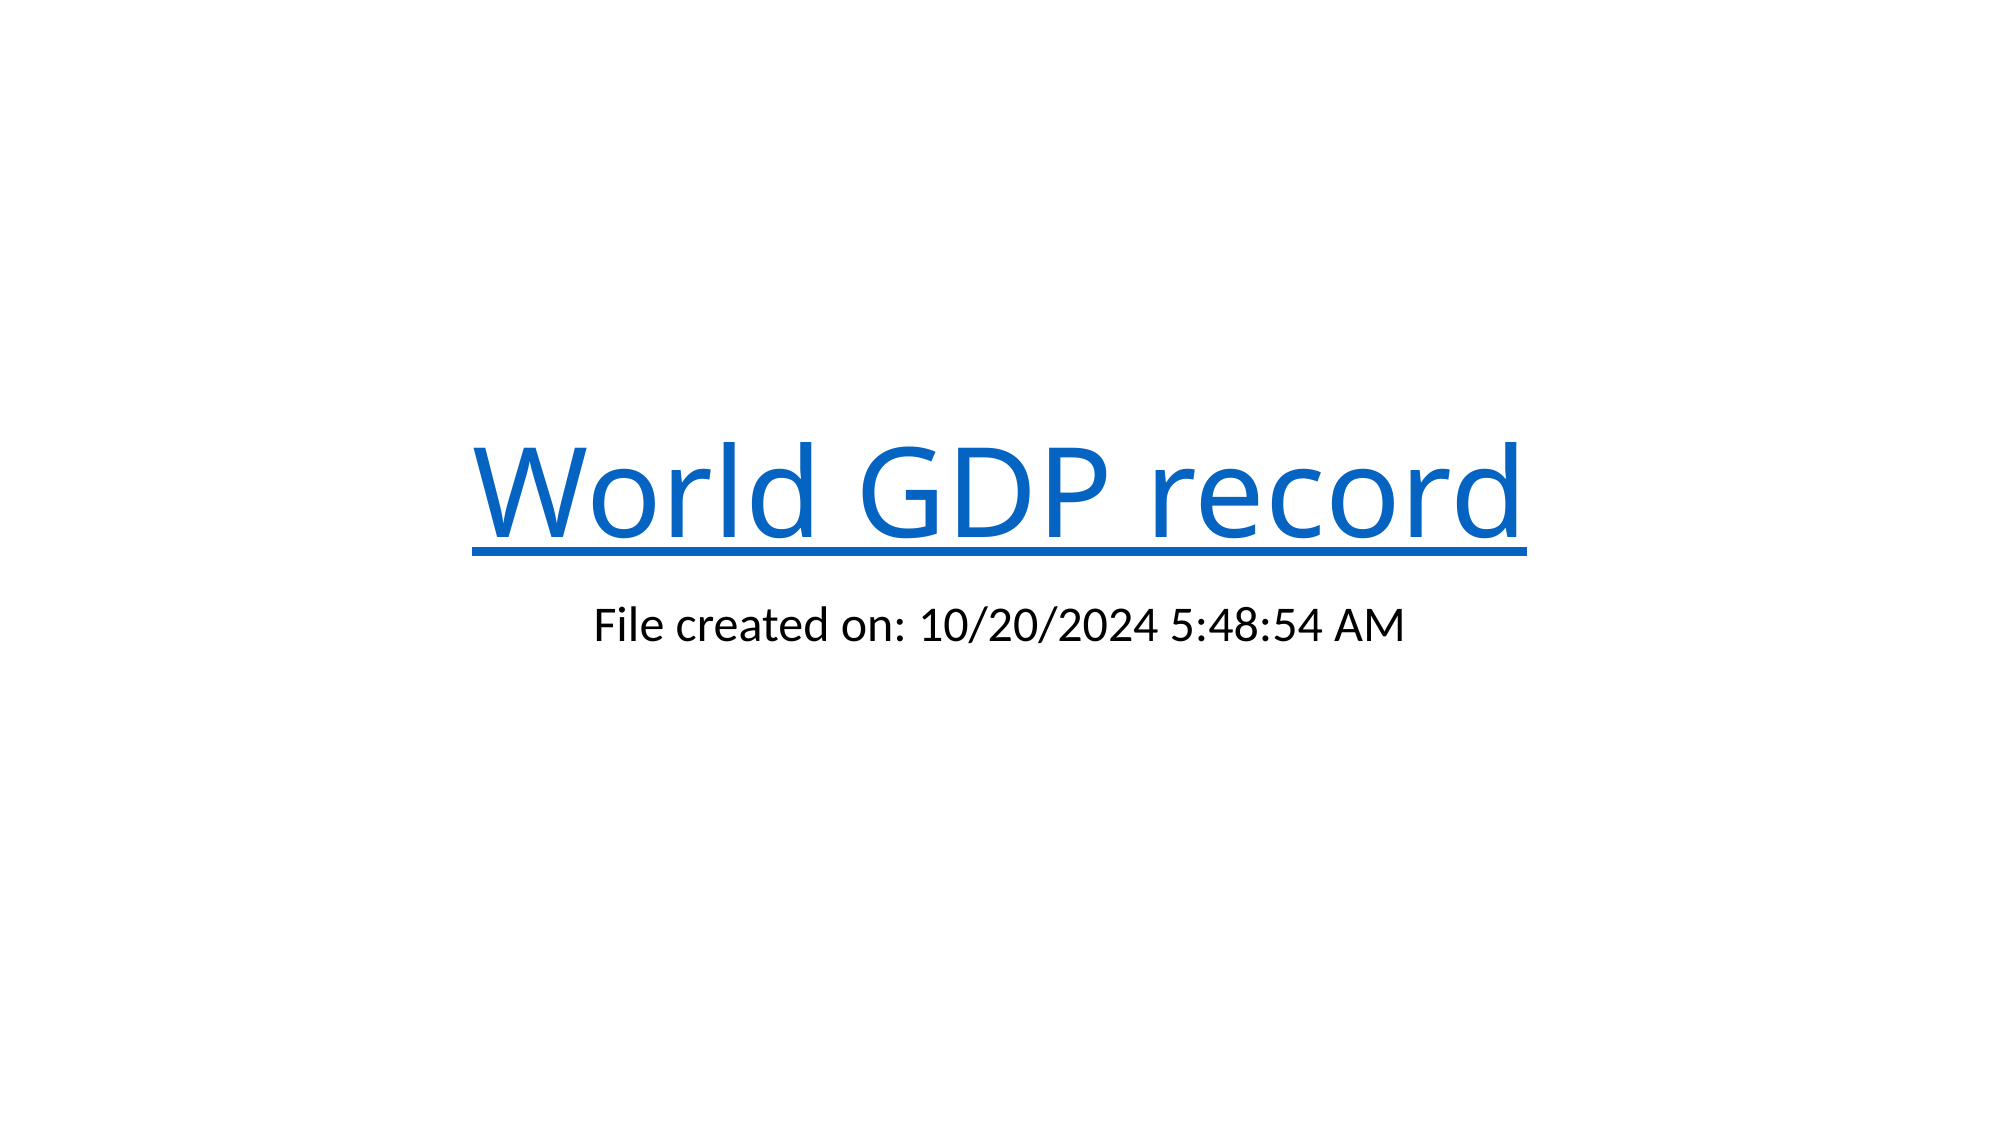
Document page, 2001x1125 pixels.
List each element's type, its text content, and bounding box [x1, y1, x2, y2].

subtitle File created on: 10/20/2024 5:48:54 AM [249, 590, 1750, 863]
title World GDP record [249, 184, 1750, 576]
